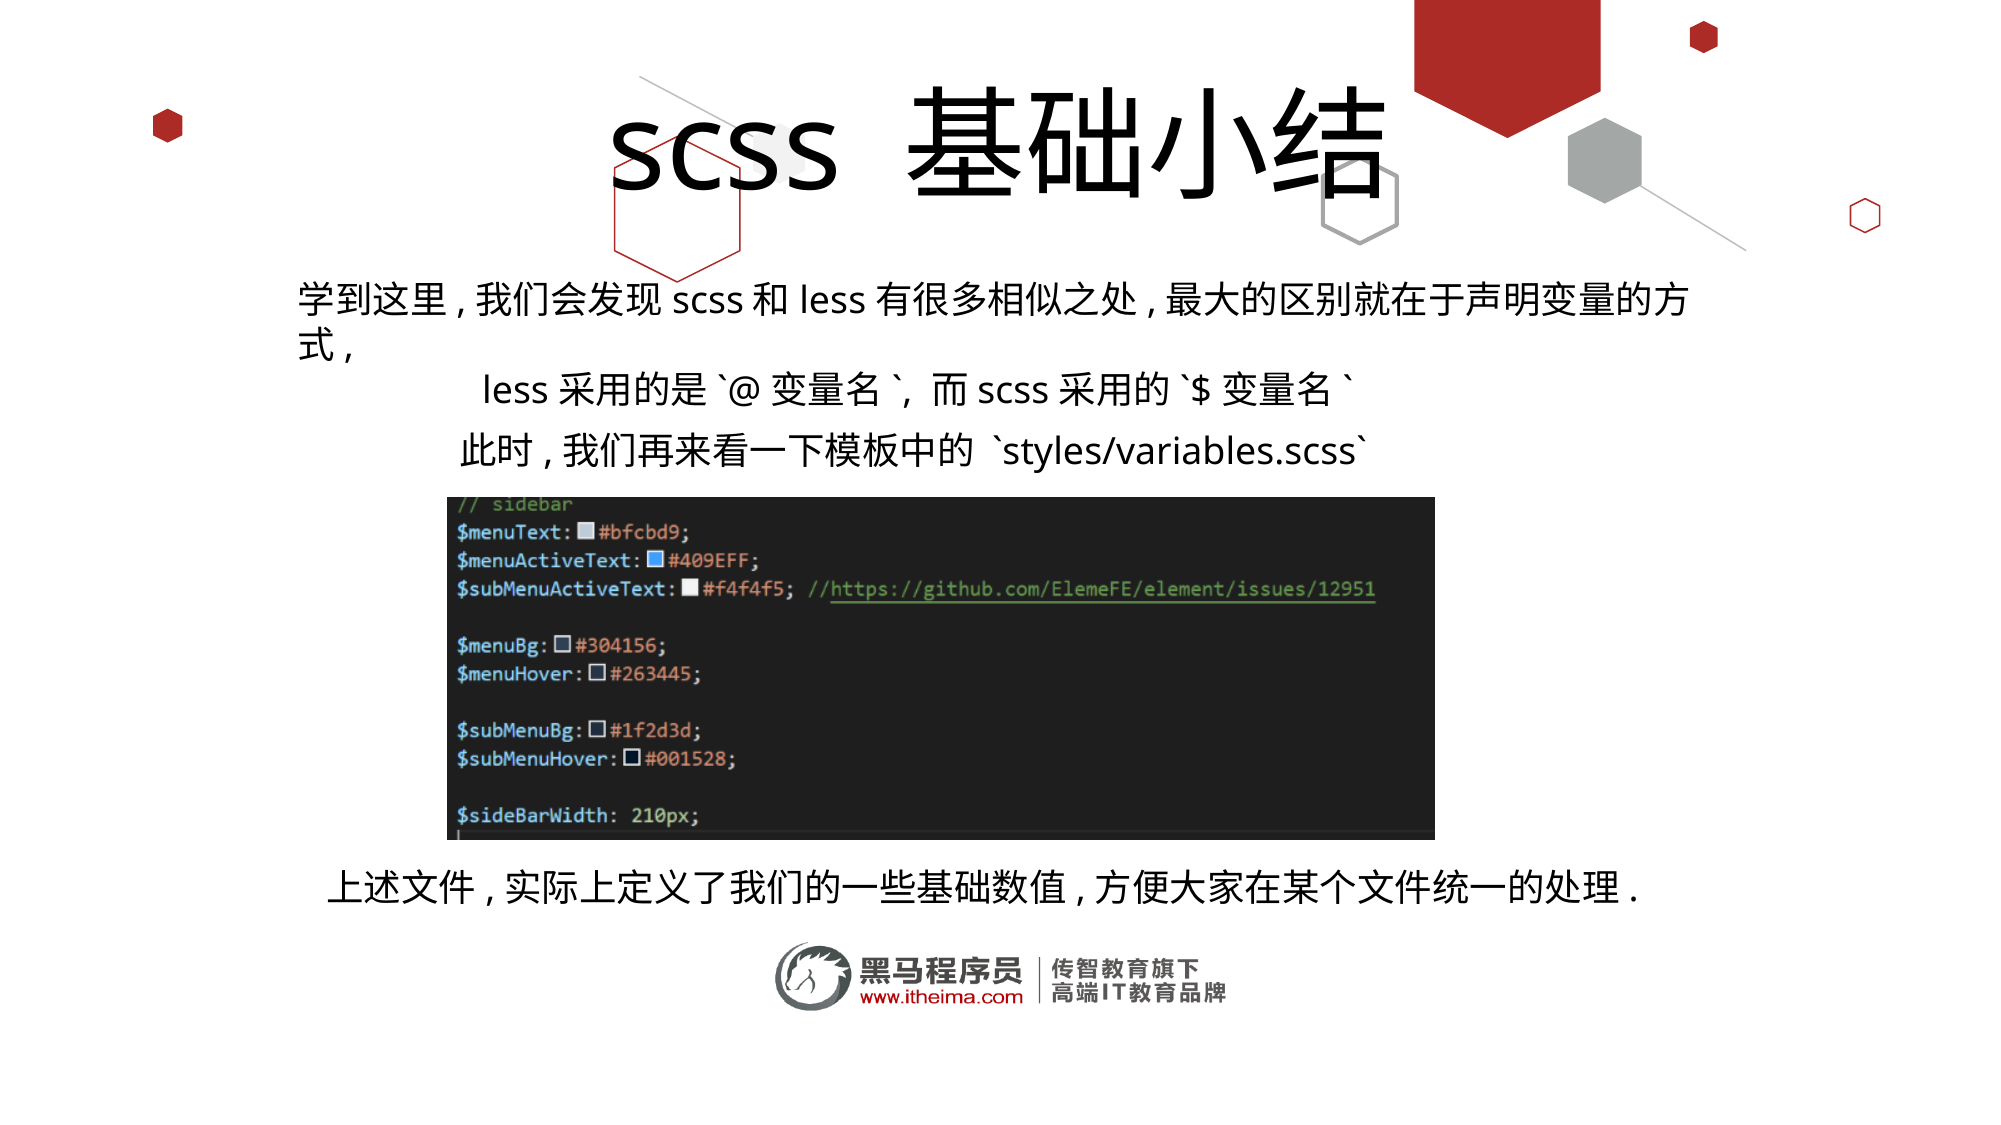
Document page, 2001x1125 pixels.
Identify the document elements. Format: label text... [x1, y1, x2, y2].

picture [774, 939, 1226, 1013]
text_box less采用的是`@变量名`, 而scss采用的`$变量名` [467, 359, 1368, 419]
text_box 学到这里,我们会发现scss和less有很多相似之处,最大的区别就在于声明变量的方式, [282, 269, 1718, 374]
text_box 此时,我们再来看一下模板中的 `styles/variables.scss` [444, 419, 1382, 499]
text_box 上述文件,实际上定义了我们的一些基础数值,方便大家在某个文件统一的处理. [311, 856, 1680, 916]
title scss 基础小结 [137, 59, 1863, 278]
picture [447, 497, 1436, 840]
